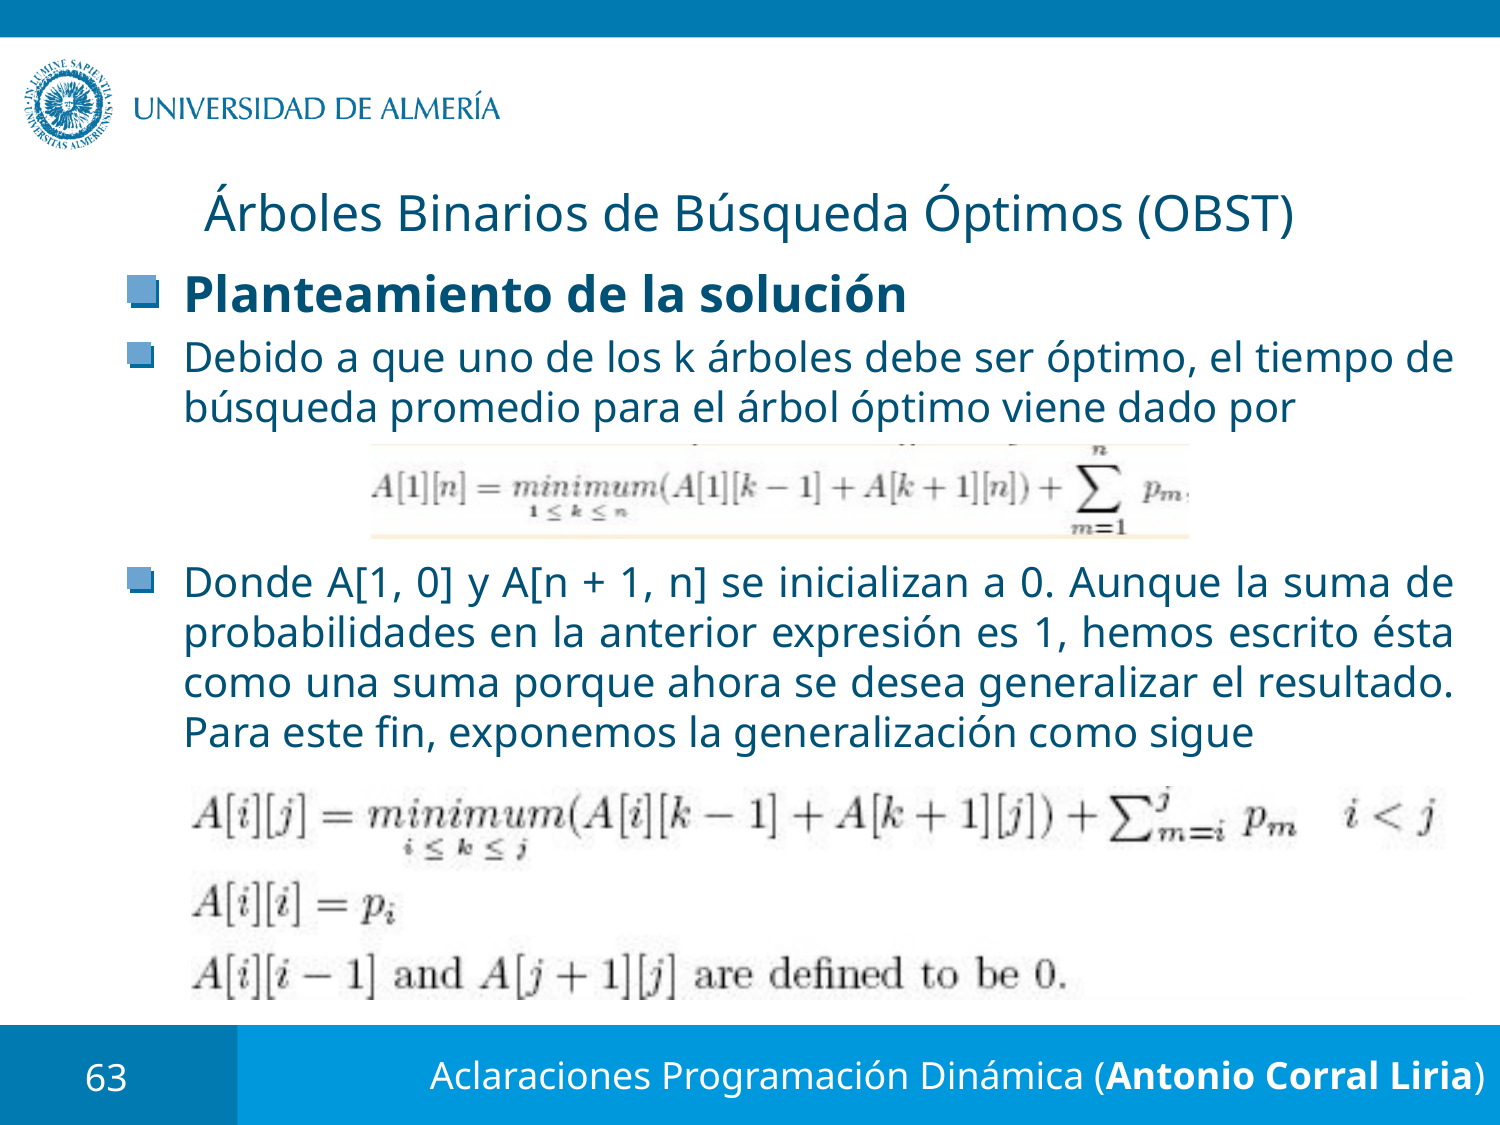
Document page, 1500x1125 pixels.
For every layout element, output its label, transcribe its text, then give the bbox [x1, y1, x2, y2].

title Árboles Binarios de Búsqueda Óptimos (OBST) [123, 179, 1376, 244]
picture [24, 59, 500, 150]
slide_number 63 [52, 1046, 160, 1095]
text_box Planteamiento de la solución Debido a que uno de los k árboles debe ser óptimo, el tiempo de búsqueda promedio para el árbol óptimo viene dado por Donde A[1, 0] y A[n + 1, n] se inicializan a 0. Aunque la suma de probabilidades en la anterior expresión es 1, hemos escrito ésta como una suma porque ahora se desea generalizar el resultado. Para este fin, exponemos la generalización como sigue [112, 255, 1471, 1024]
picture [371, 444, 1190, 540]
picture [191, 786, 1466, 1000]
